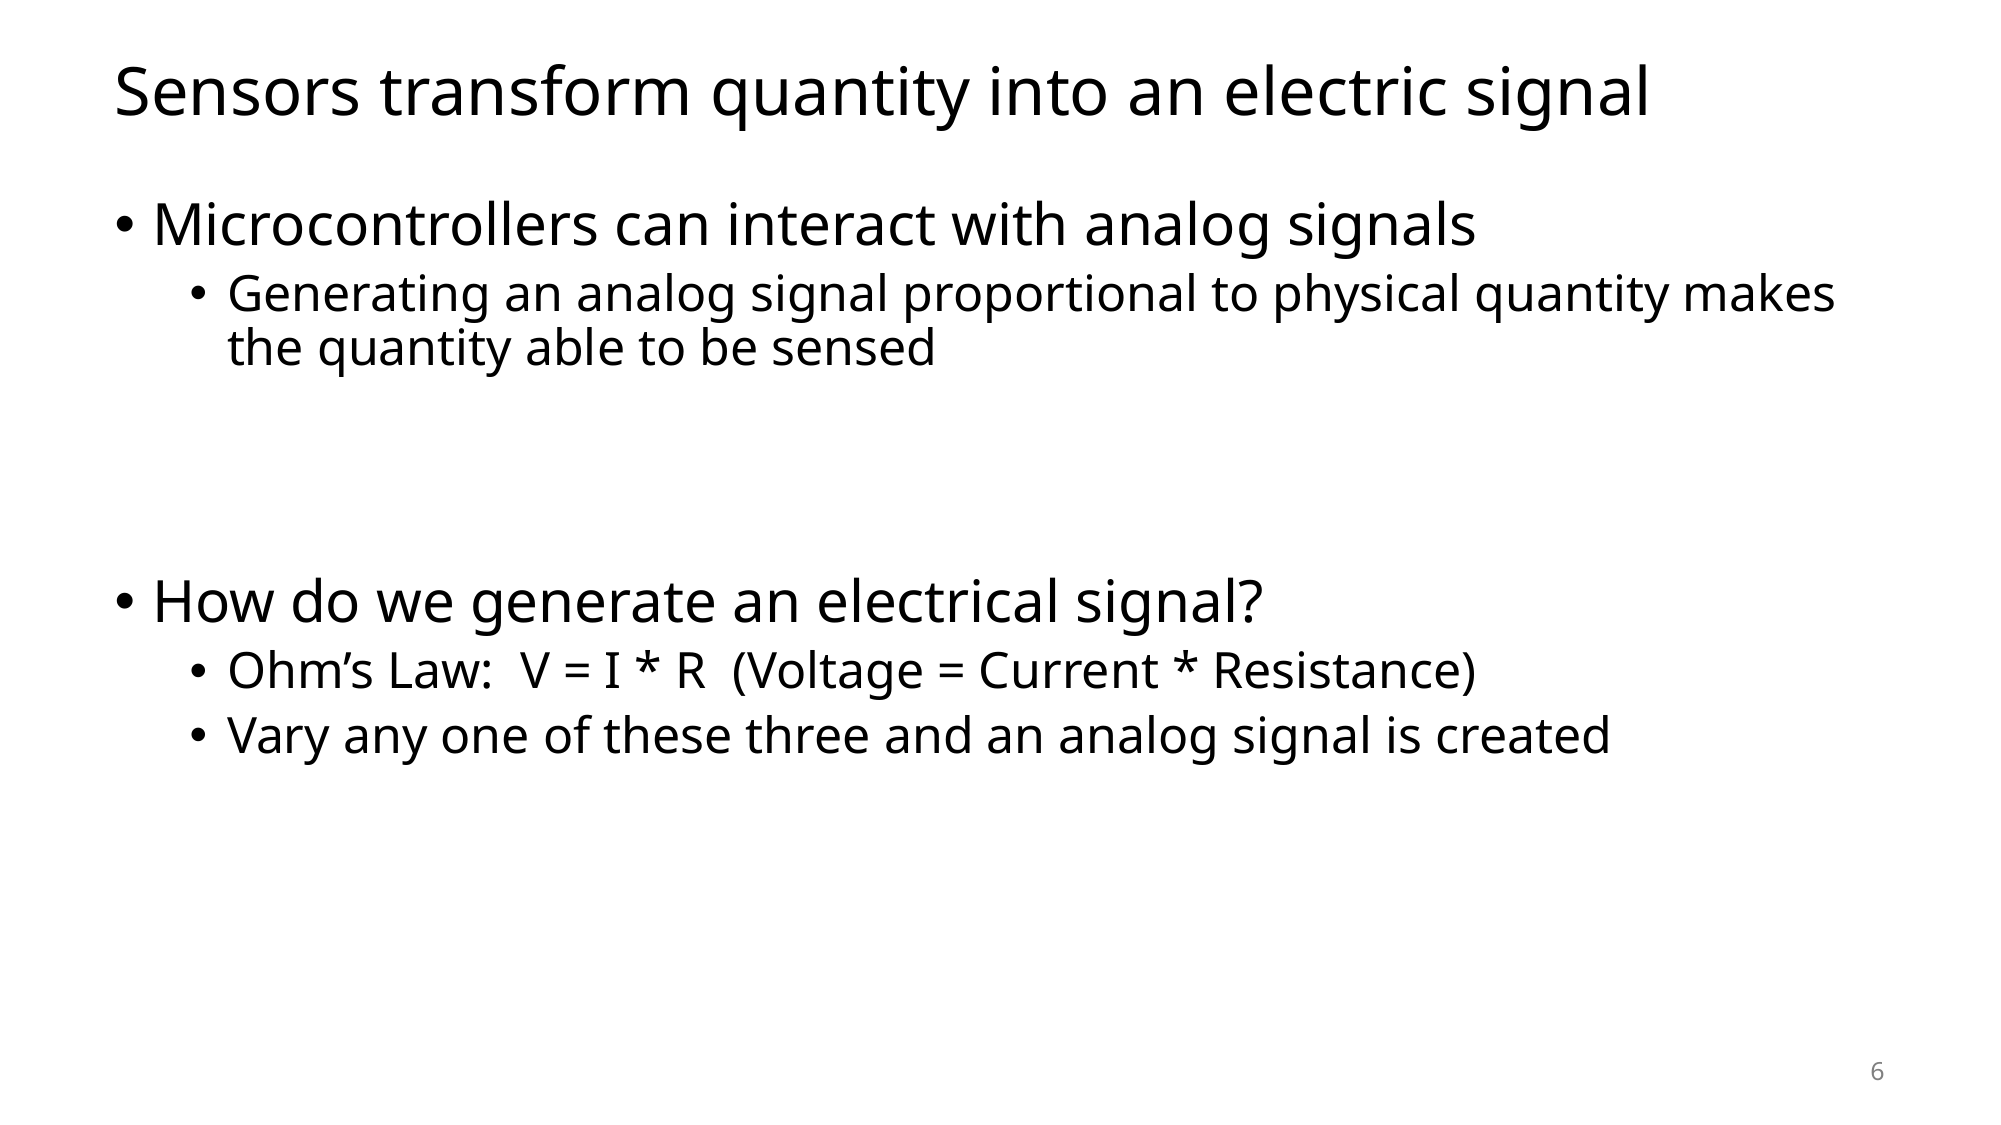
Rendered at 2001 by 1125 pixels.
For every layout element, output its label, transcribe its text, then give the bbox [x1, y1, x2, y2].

list Microcontrollers can interact with analog signals Generating an analog signal proportional to physical quantity makes the quantity able to be sensed How do we generate an electrical signal? Ohm’s Law: V = I * R (Voltage = Current * Resistance) Vary any one of these three and an analog signal is created [99, 187, 1900, 1013]
slide_number 6 [1749, 1042, 1900, 1103]
title Sensors transform quantity into an electric signal [99, 37, 1900, 150]
